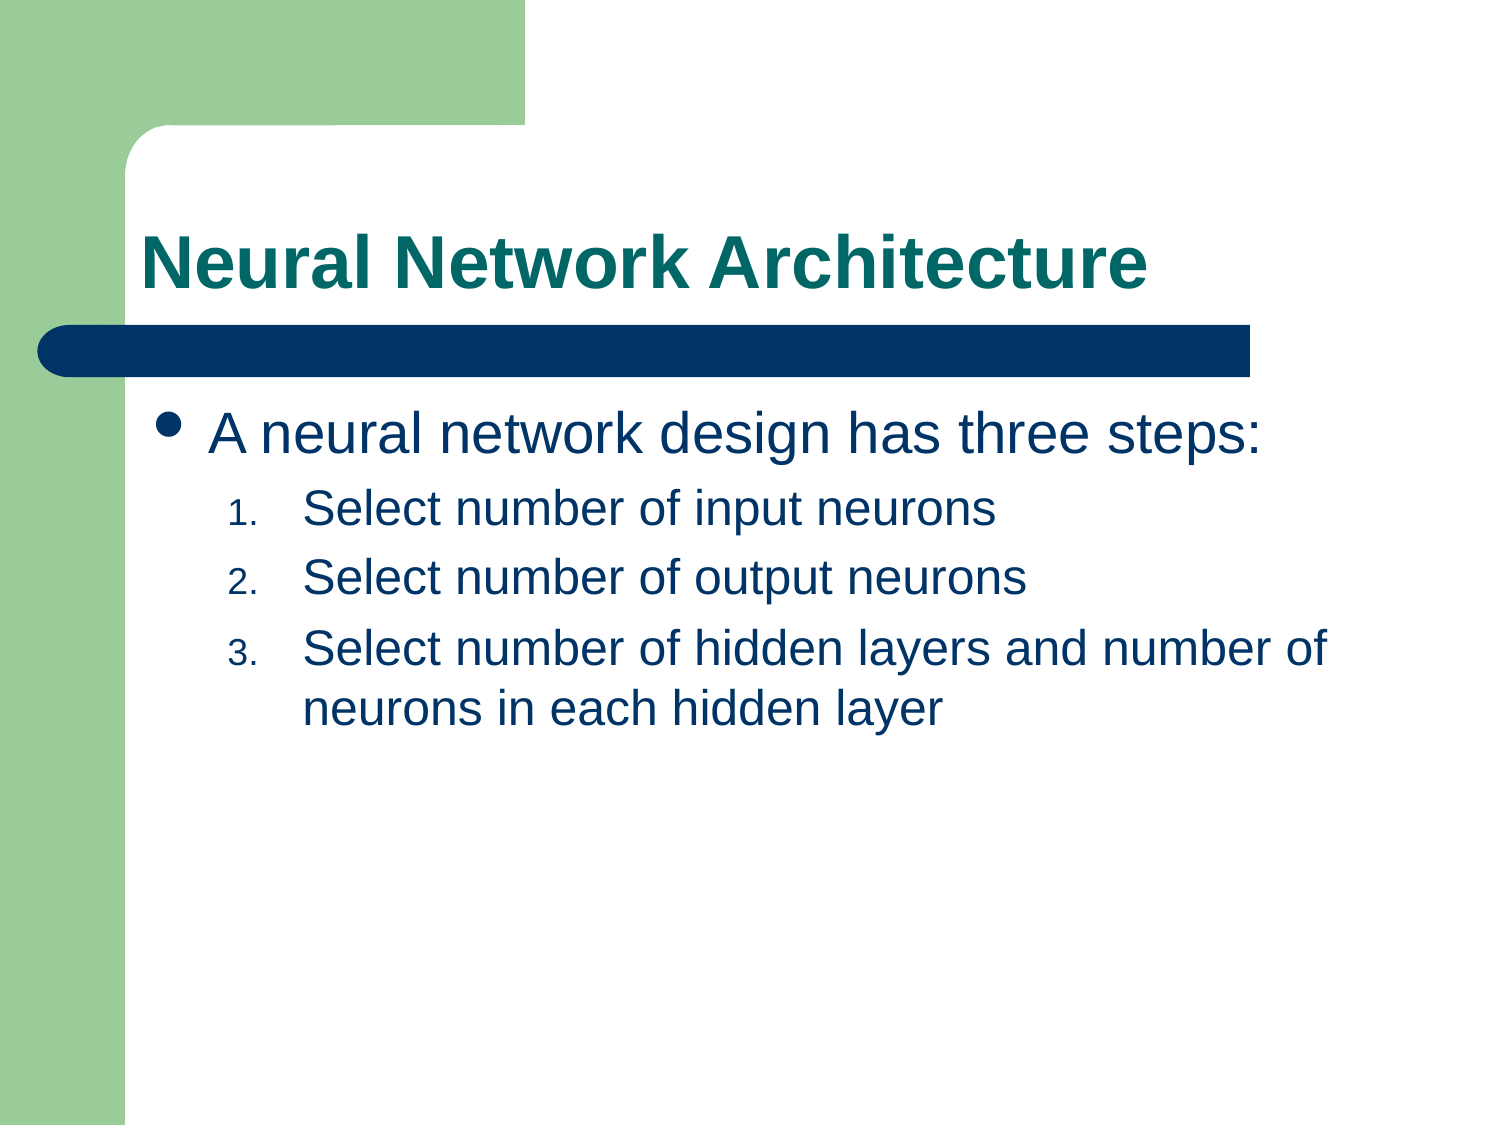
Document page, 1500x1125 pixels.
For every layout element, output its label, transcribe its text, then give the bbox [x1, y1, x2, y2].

list A neural network design has three steps: Select number of input neurons Select number of output neurons Select number of hidden layers and number of neurons in each hidden layer [137, 387, 1400, 999]
title Neural Network Architecture [125, 125, 1425, 313]
